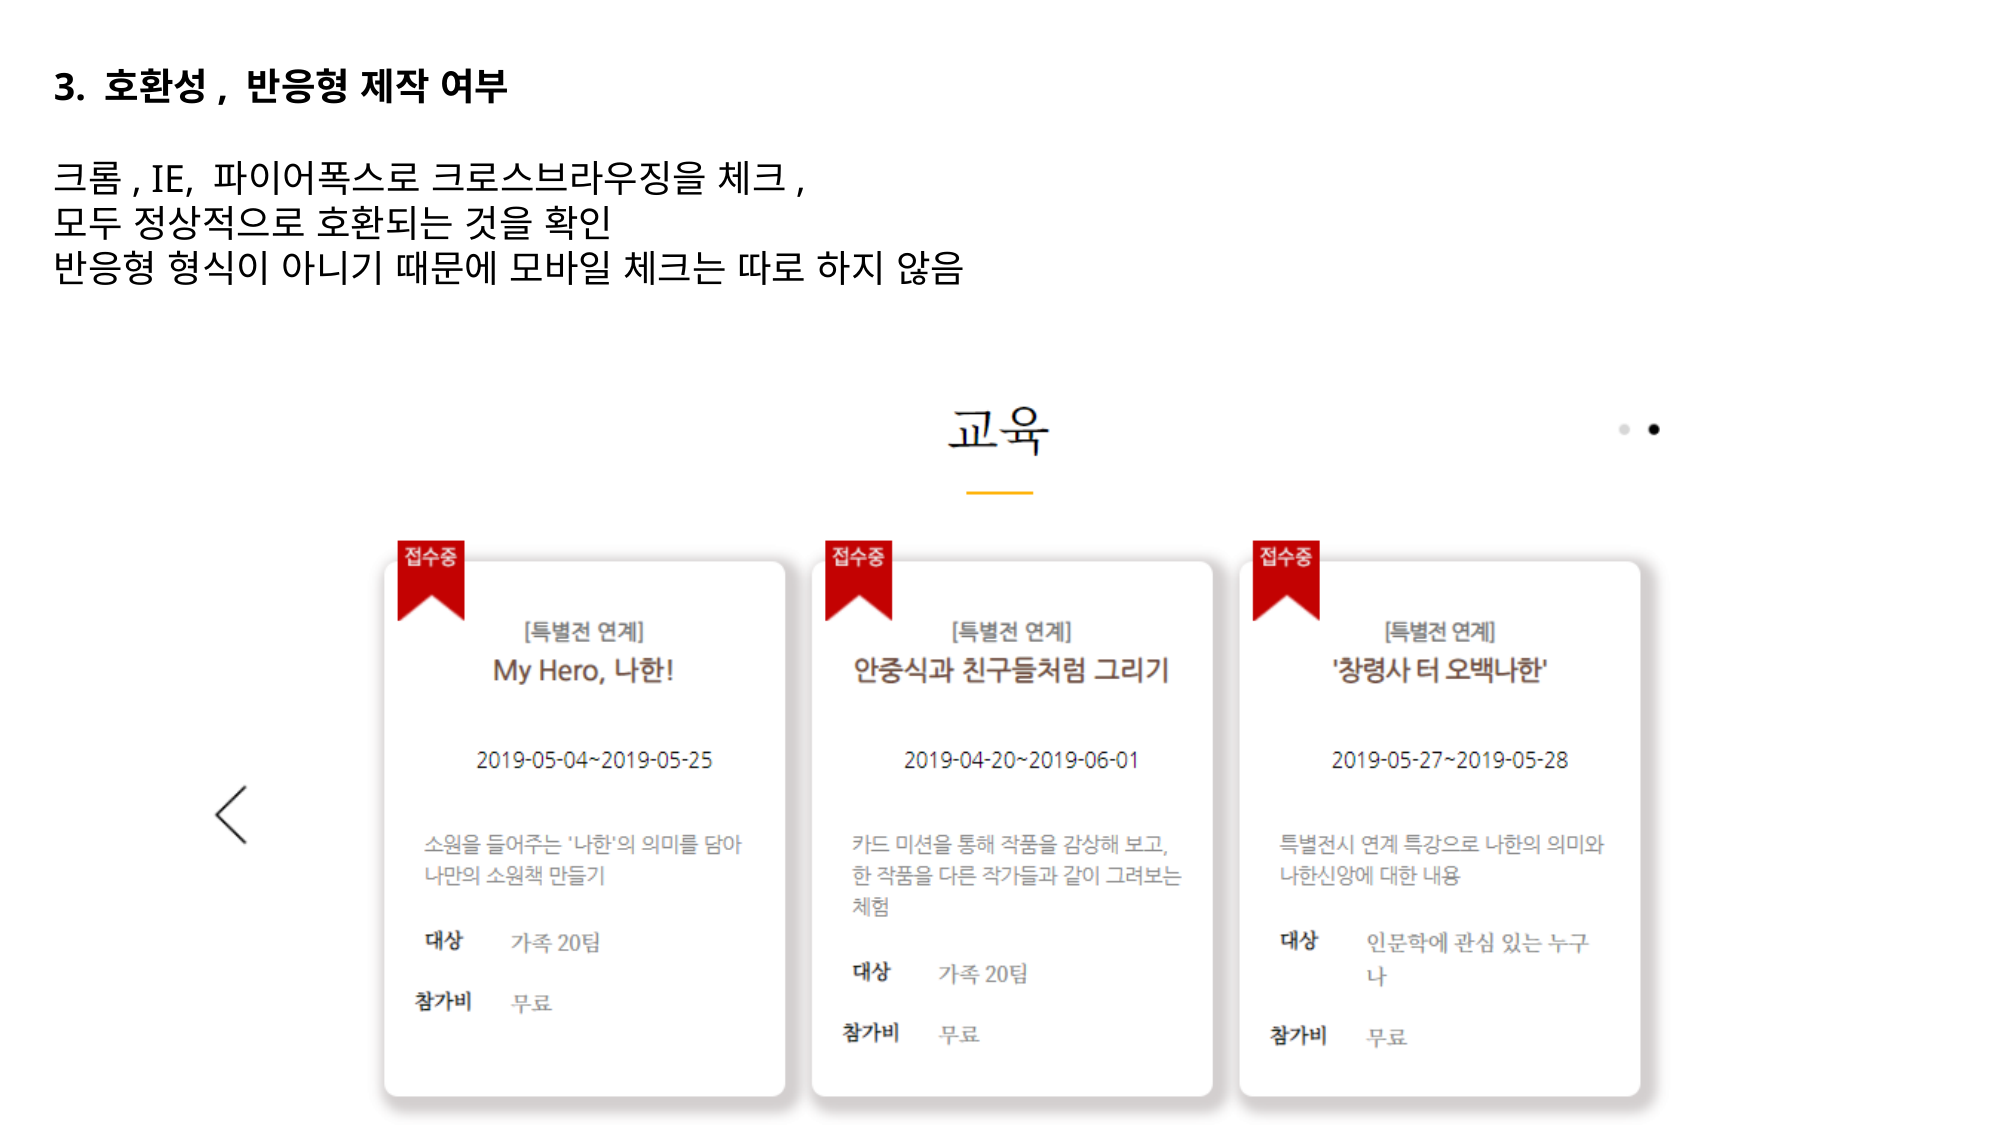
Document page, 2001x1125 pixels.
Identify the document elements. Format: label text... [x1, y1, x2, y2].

picture [0, 361, 2000, 1125]
text_box 3. 호환성, 반응형 제작 여부 [39, 55, 739, 116]
text_box 크롬, IE, 파이어폭스로 크로스브라우징을 체크, 모두 정상적으로 호환되는 것을 확인 반응형 형식이 아니기 때문에 모바일 체크는 따로 하지 않음 [39, 147, 1465, 297]
